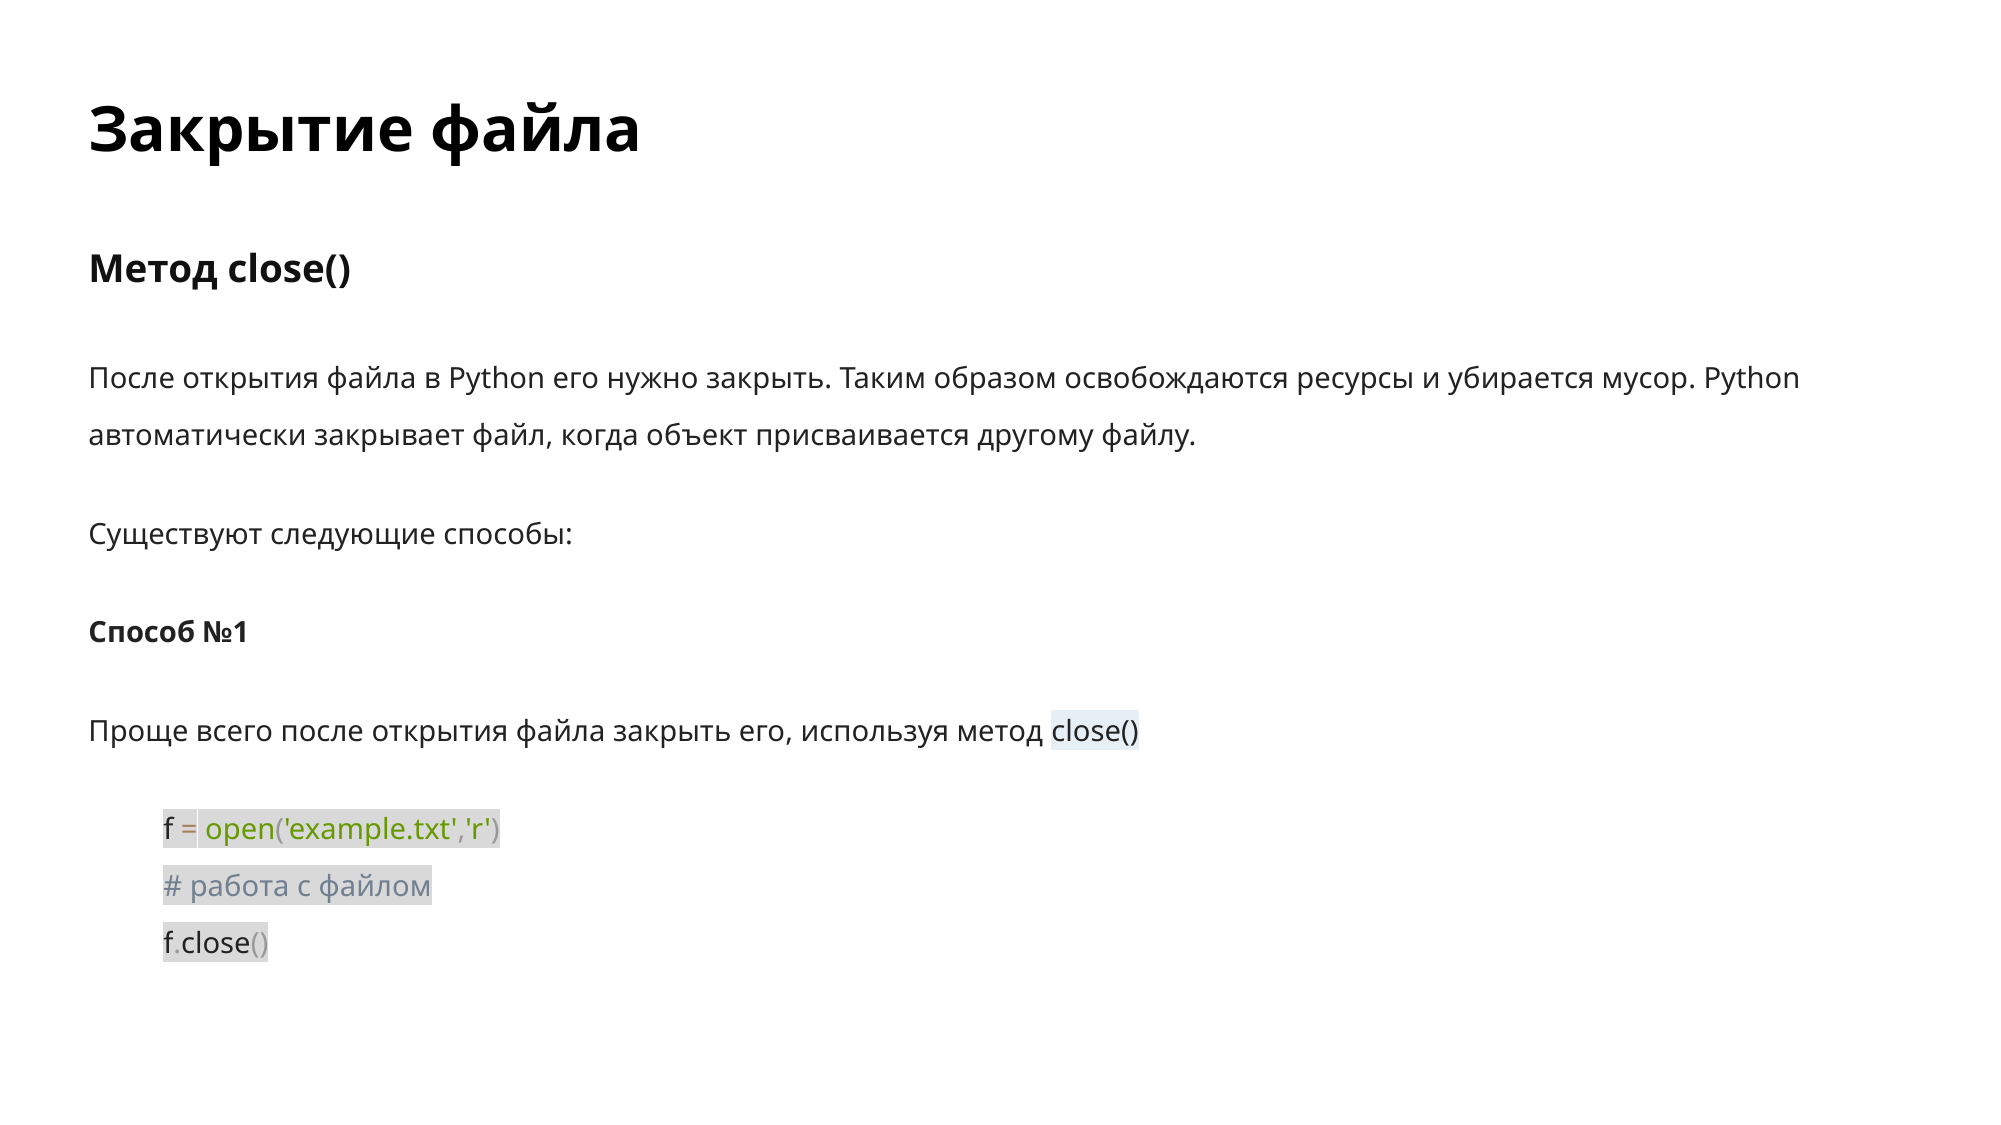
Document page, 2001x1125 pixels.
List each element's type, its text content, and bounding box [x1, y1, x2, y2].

list Метод close() После открытия файла в Python его нужно закрыть. Таким образом освобождаются ресурсы и убирается мусор. Python автоматически закрывает файл, когда объект присваивается другому файлу. Существуют следующие способы: Способ №1 Проще всего после открытия файла закрыть его, используя метод close() f = open('example.txt','r') # работа с файлом f.close() [73, 221, 1949, 1066]
title Закрытие файла [73, 22, 1863, 221]
